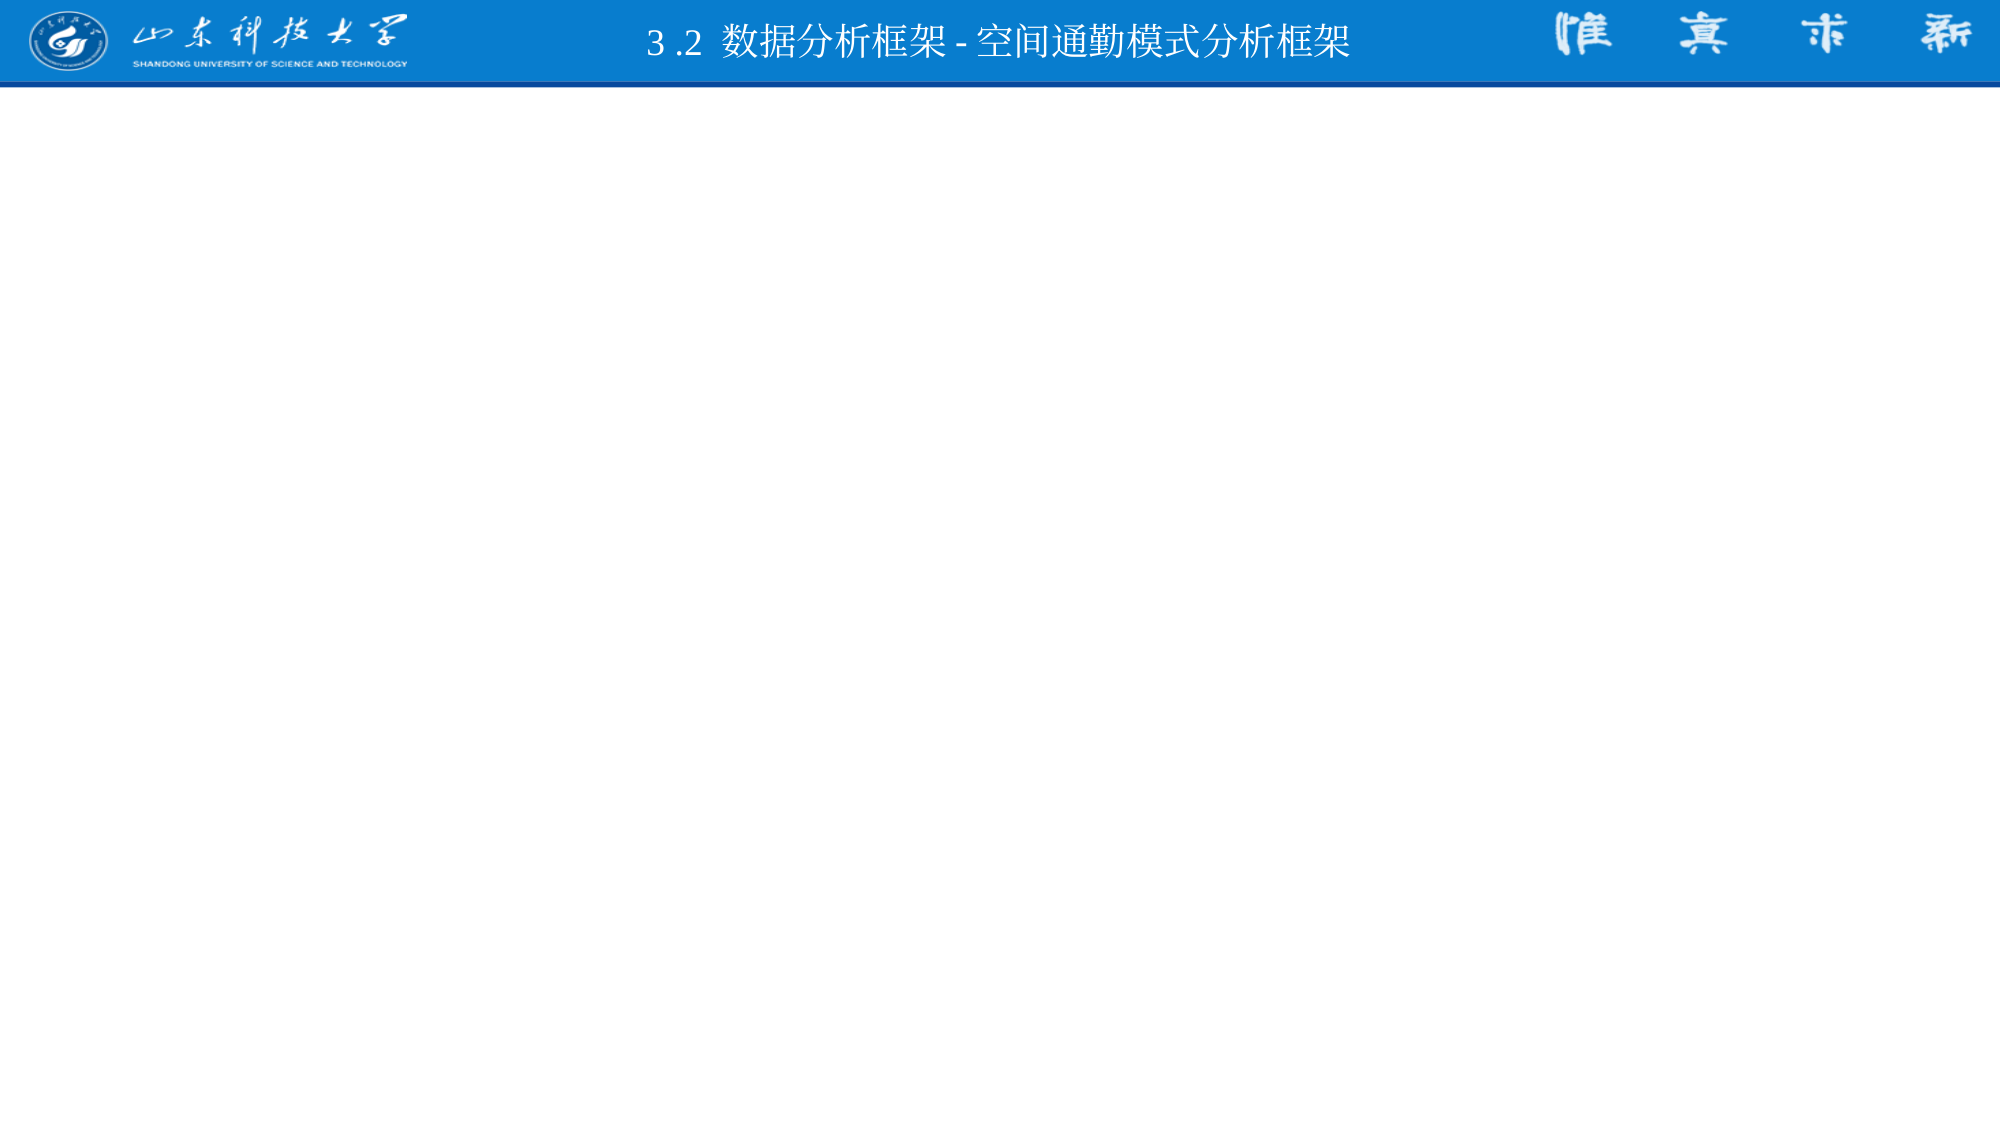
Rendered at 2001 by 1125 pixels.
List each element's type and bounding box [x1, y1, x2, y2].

text_box [0, 0, 2000, 88]
